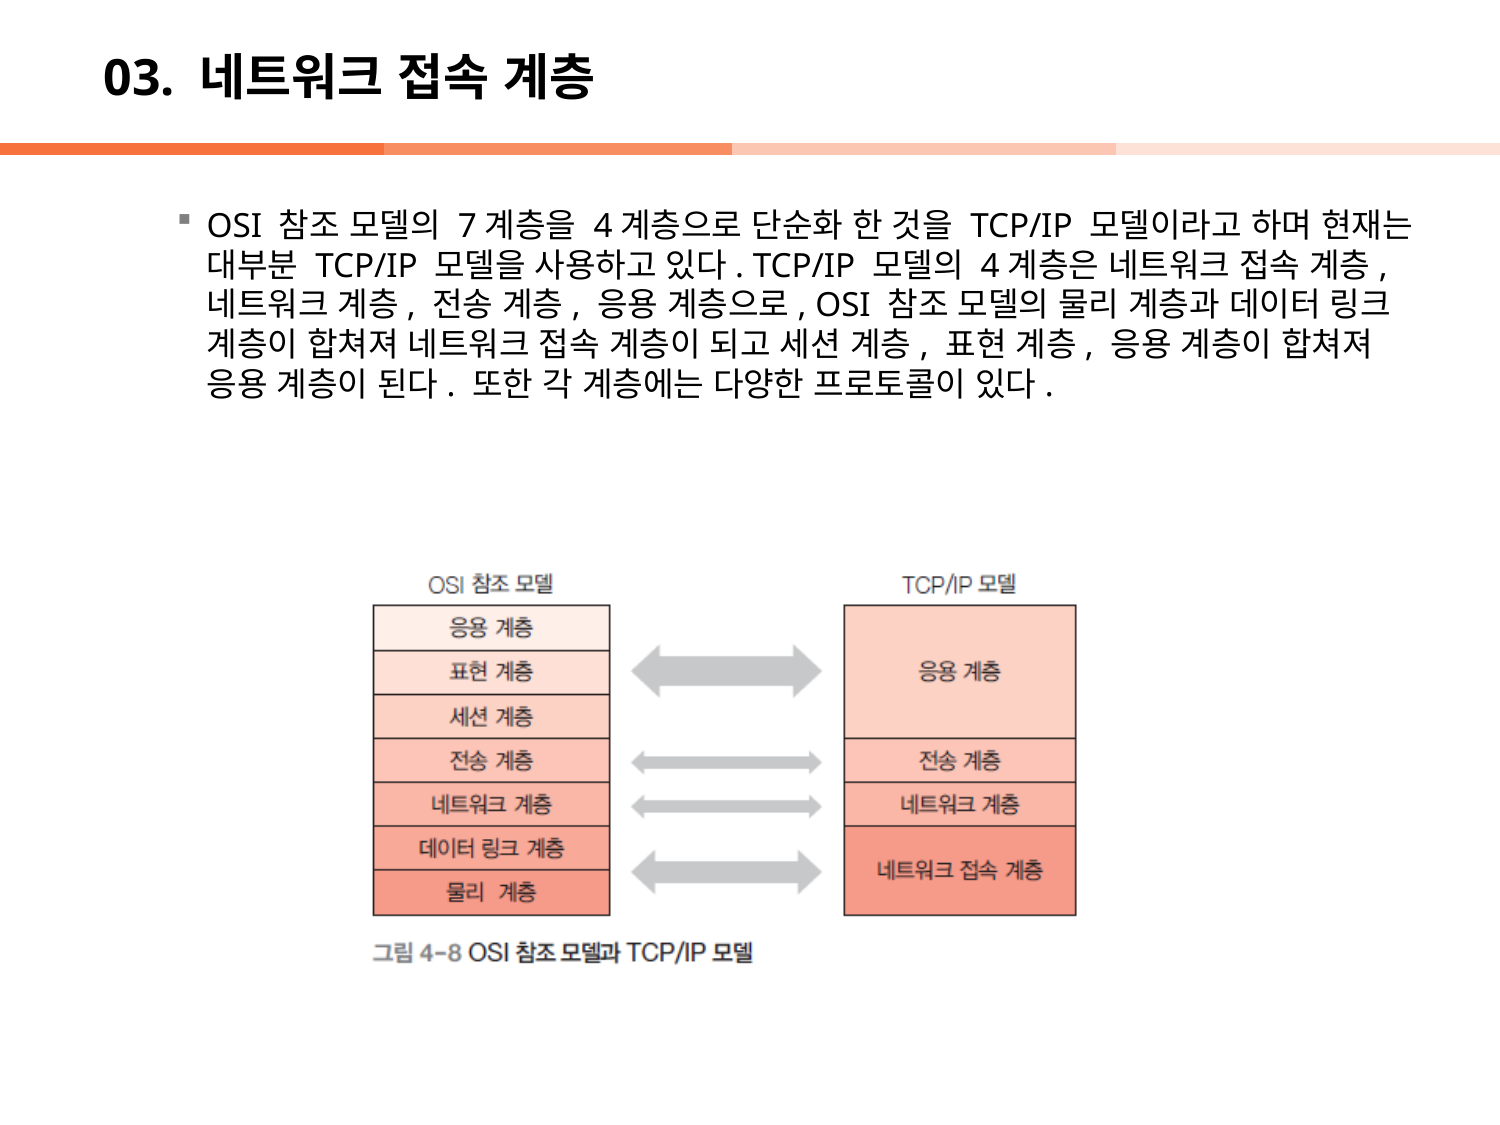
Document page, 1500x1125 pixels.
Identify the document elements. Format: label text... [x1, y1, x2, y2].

picture [348, 550, 1130, 994]
title 03. 네트워크 접속 계층 [88, 30, 1330, 121]
list OSI 참조 모델의 7계층을 4계층으로 단순화 한 것을 TCP/IP 모델이라고 하며 현재는 대부분 TCP/IP 모델을 사용하고 있다. TCP/IP 모델의 4계층은 네트워크 접속 계층, 네트워크 계층, 전송 계층, 응용 계층으로, OSI 참조 모델의 물리 계층과 데이터 링크 계층이 합쳐져 네트워크 접속 계층이 되고 세션 계층, 표현 계층, 응용 계층이 합쳐져 응용 계층이 된다. 또한 각 계층에는 다양한 프로토콜이 있다. [88, 196, 1436, 1083]
